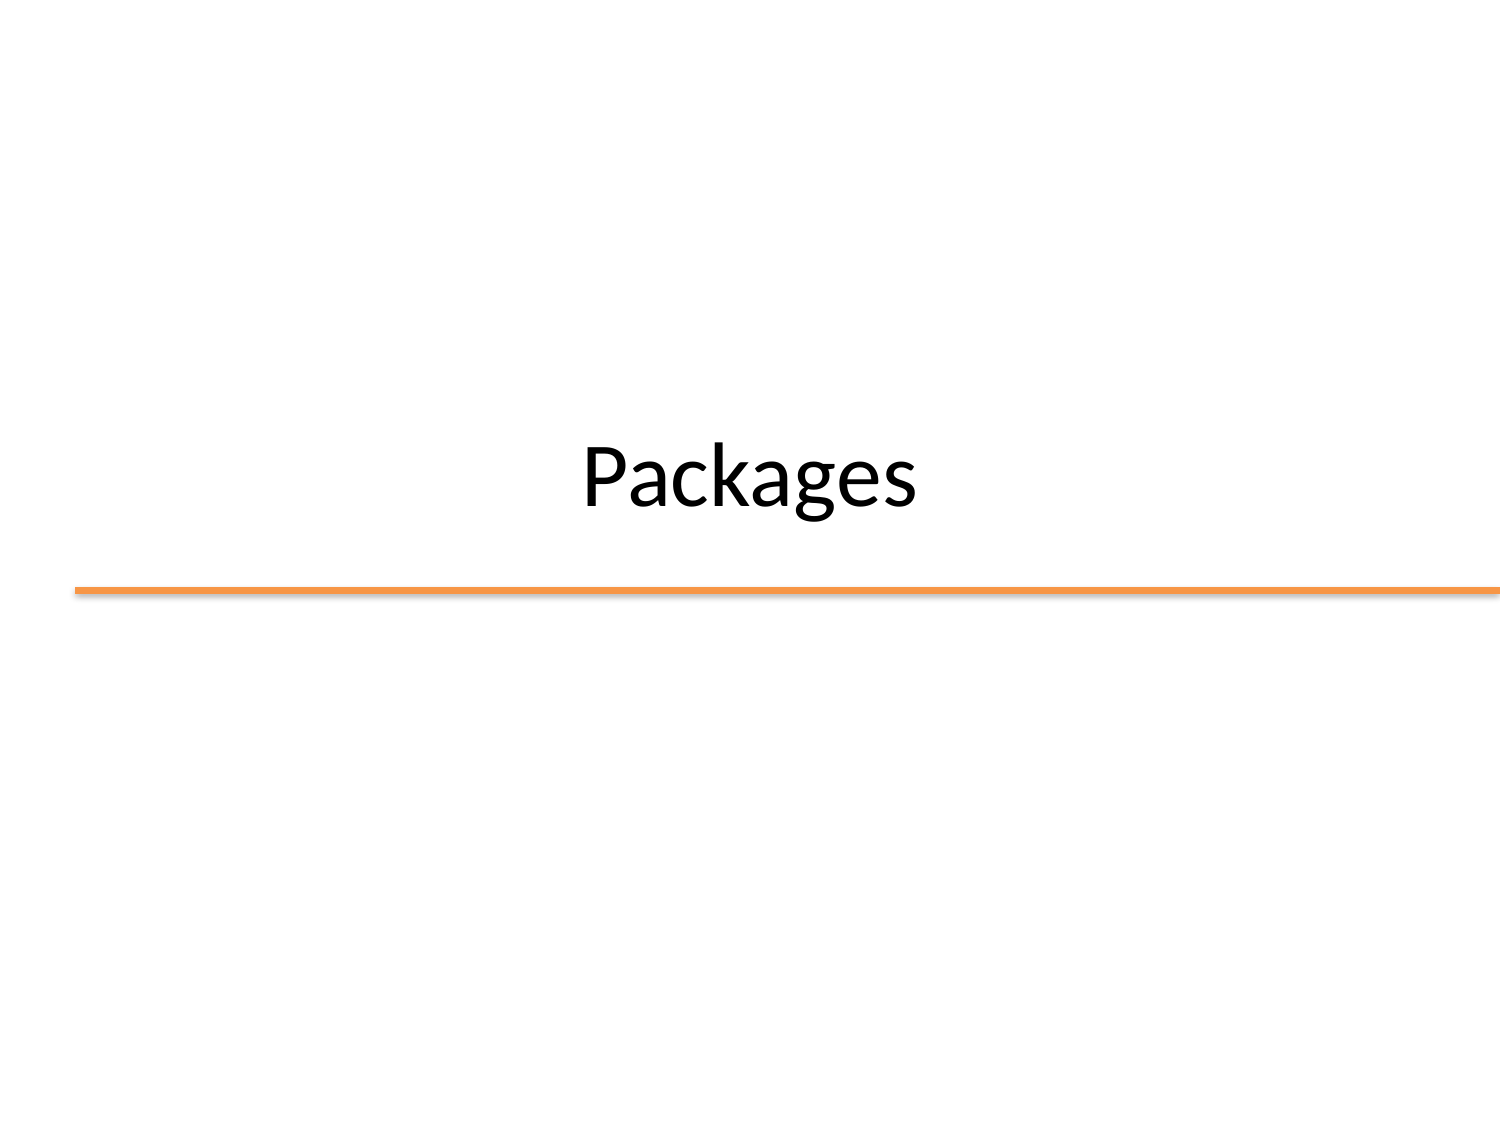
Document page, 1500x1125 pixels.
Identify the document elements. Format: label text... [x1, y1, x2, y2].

title Packages [112, 349, 1388, 591]
